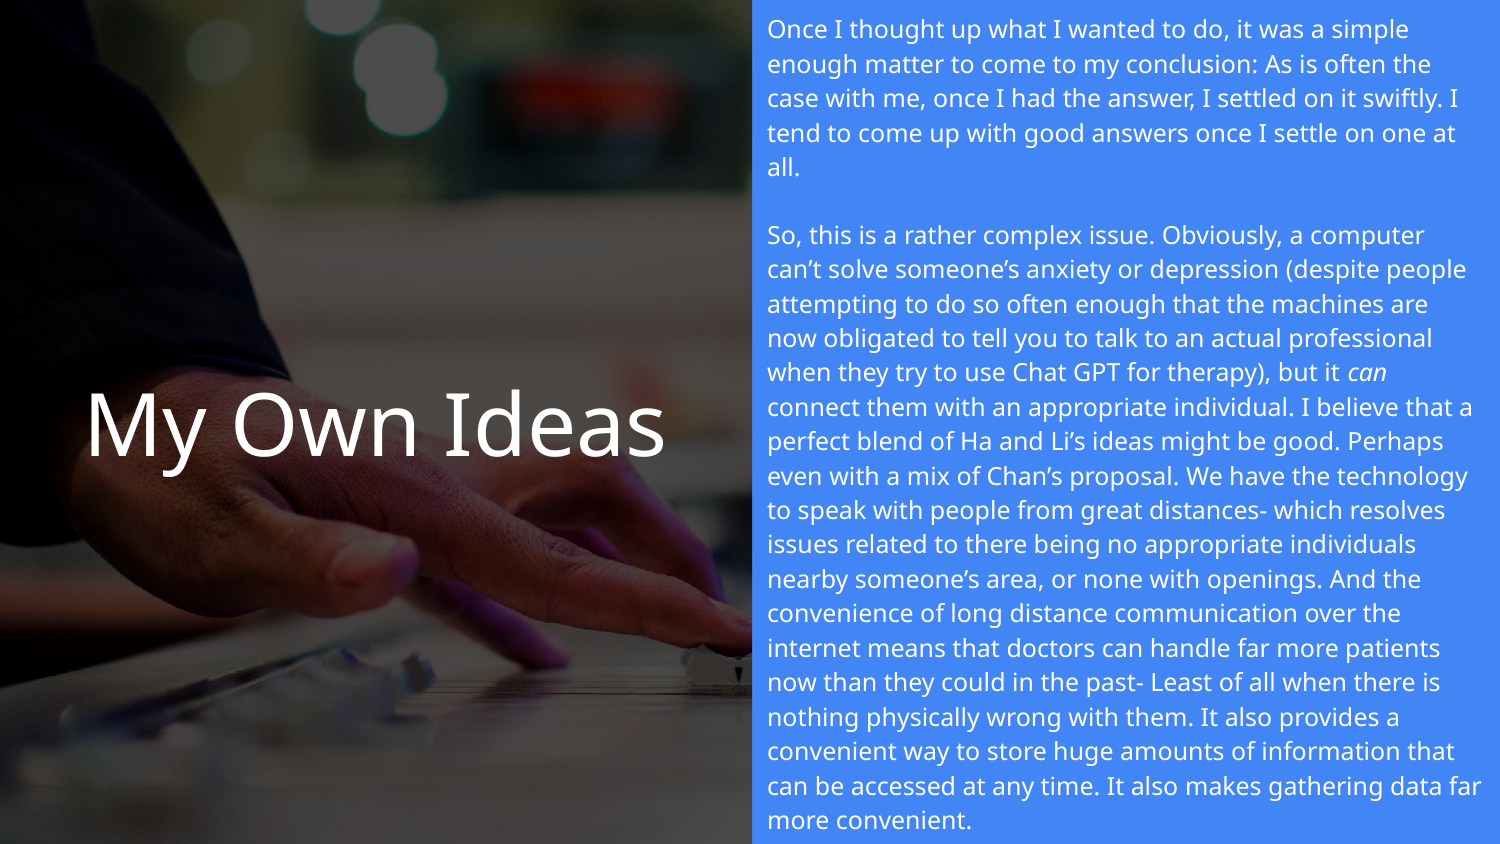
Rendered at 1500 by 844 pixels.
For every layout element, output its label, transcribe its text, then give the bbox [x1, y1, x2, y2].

list Once I thought up what I wanted to do, it was a simple enough matter to come to my conclusion: As is often the case with me, once I had the answer, I settled on it swiftly. I tend to come up with good answers once I settle on one at all. So, this is a rather complex issue. Obviously, a computer can’t solve someone’s anxiety or depression (despite people attempting to do so often enough that the machines are now obligated to tell you to talk to an actual professional when they try to use Chat GPT for therapy), but it can connect them with an appropriate individual. I believe that a perfect blend of Ha and Li’s ideas might be good. Perhaps even with a mix of Chan’s proposal. We have the technology to speak with people from great distances- which resolves issues related to there being no appropriate individuals nearby someone’s area, or none with openings. And the convenience of long distance communication over the internet means that doctors can handle far more patients now than they could in the past- Least of all when there is nothing physically wrong with them. It also provides a convenient way to store huge amounts of information that can be accessed at any time. It also makes gathering data far more convenient. [754, 0, 1500, 844]
picture [0, 0, 753, 844]
